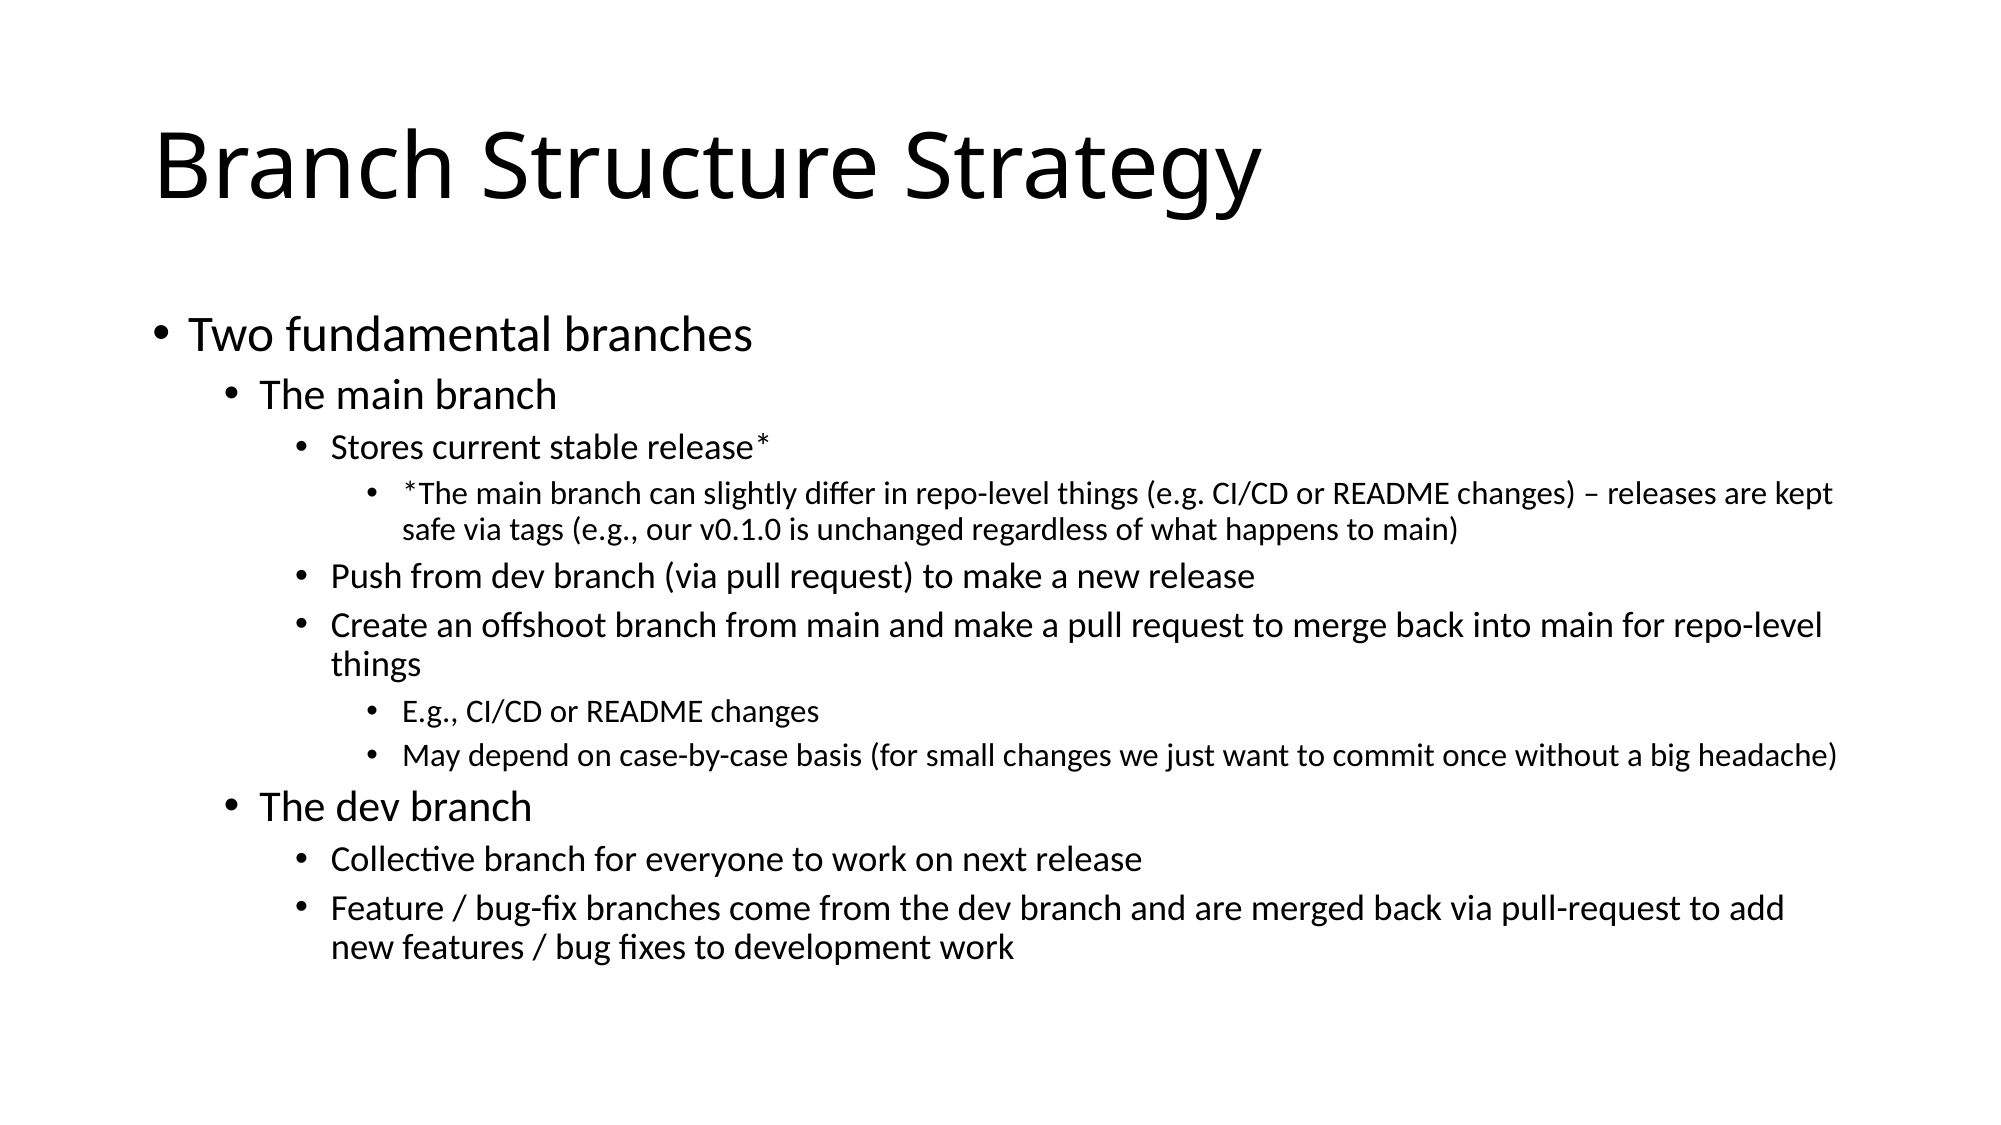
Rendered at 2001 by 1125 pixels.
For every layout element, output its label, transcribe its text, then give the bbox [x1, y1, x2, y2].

list Two fundamental branches The main branch Stores current stable release* *The main branch can slightly differ in repo-level things (e.g. CI/CD or README changes) – releases are kept safe via tags (e.g., our v0.1.0 is unchanged regardless of what happens to main) Push from dev branch (via pull request) to make a new release Create an offshoot branch from main and make a pull request to merge back into main for repo-level things E.g., CI/CD or README changes May depend on case-by-case basis (for small changes we just want to commit once without a big headache) The dev branch Collective branch for everyone to work on next release Feature / bug-fix branches come from the dev branch and are merged back via pull-request to add new features / bug fixes to development work [137, 299, 1863, 1014]
title Branch Structure Strategy [137, 59, 1863, 278]
